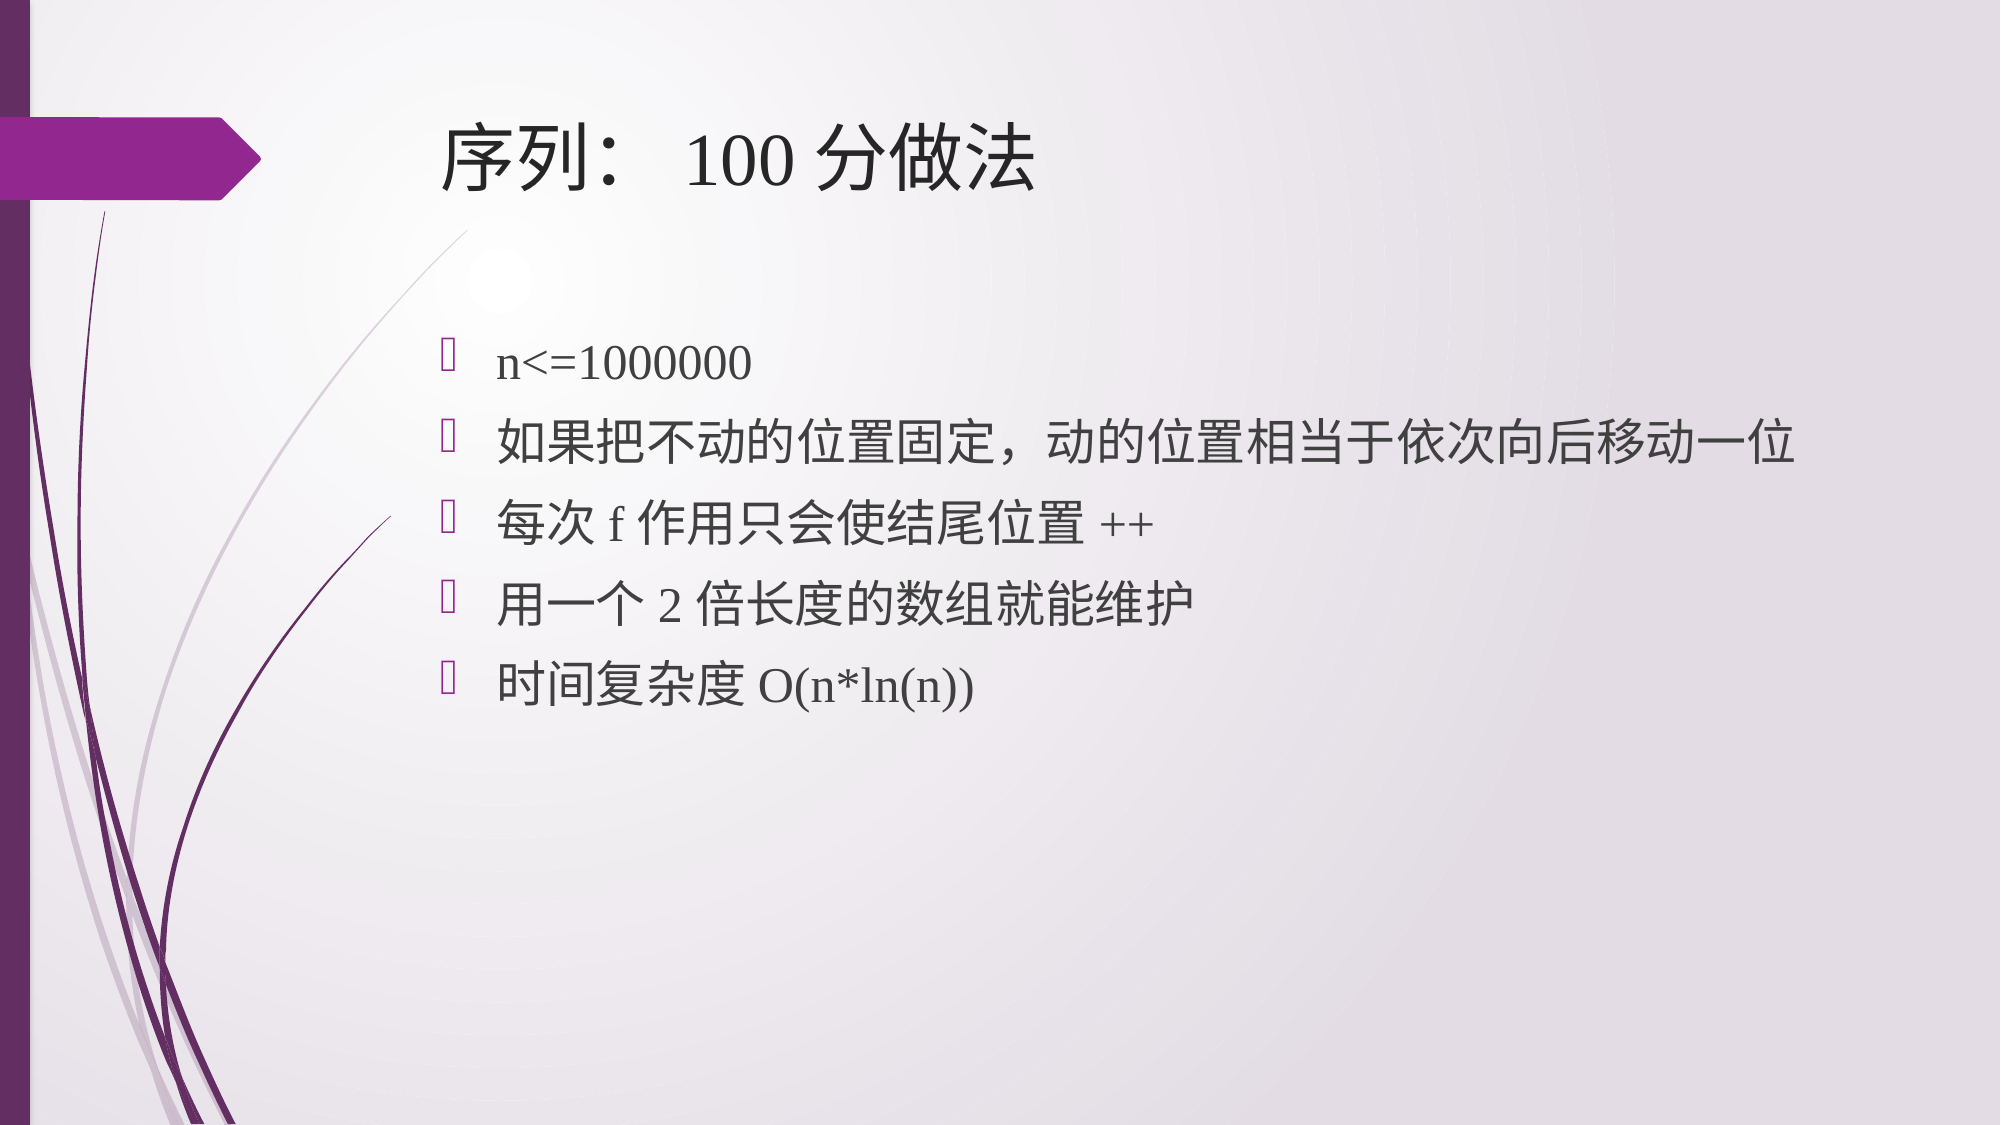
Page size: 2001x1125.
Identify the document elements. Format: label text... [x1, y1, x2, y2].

title 序列：100分做法 [425, 102, 1888, 212]
list n<=1000000 如果把不动的位置固定，动的位置相当于依次向后移动一位 每次f作用只会使结尾位置++ 用一个2倍长度的数组就能维护 时间复杂度O(n*ln(n)) [424, 322, 1888, 970]
